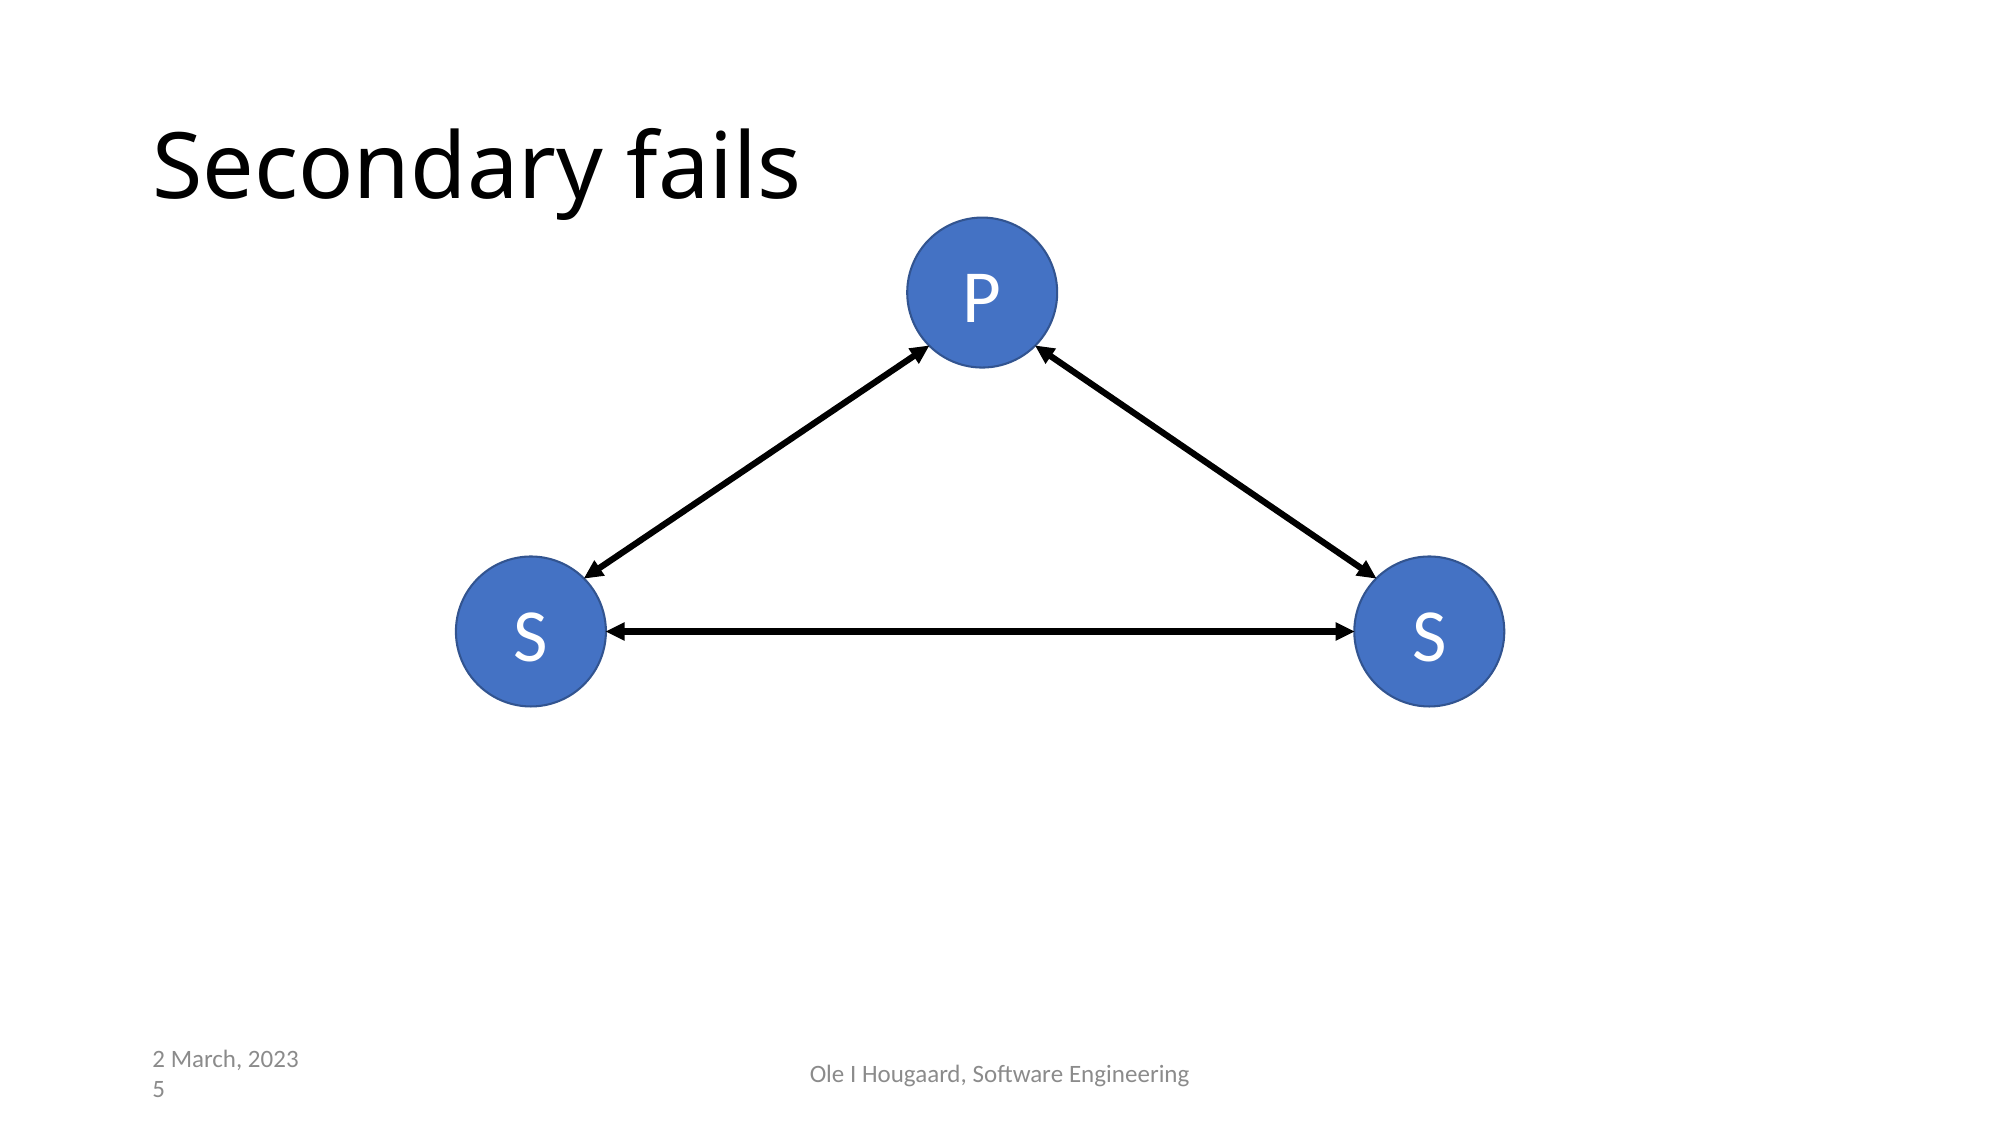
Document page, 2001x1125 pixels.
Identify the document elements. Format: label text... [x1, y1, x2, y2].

text_box S [1353, 555, 1506, 708]
title Secondary fails [137, 59, 1863, 278]
text_box P [906, 216, 1059, 369]
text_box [1035, 345, 1377, 579]
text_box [583, 345, 930, 579]
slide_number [137, 1042, 588, 1103]
text_box S [454, 555, 607, 708]
footer Ole I Hougaard, Software Engineering [662, 1042, 1338, 1103]
